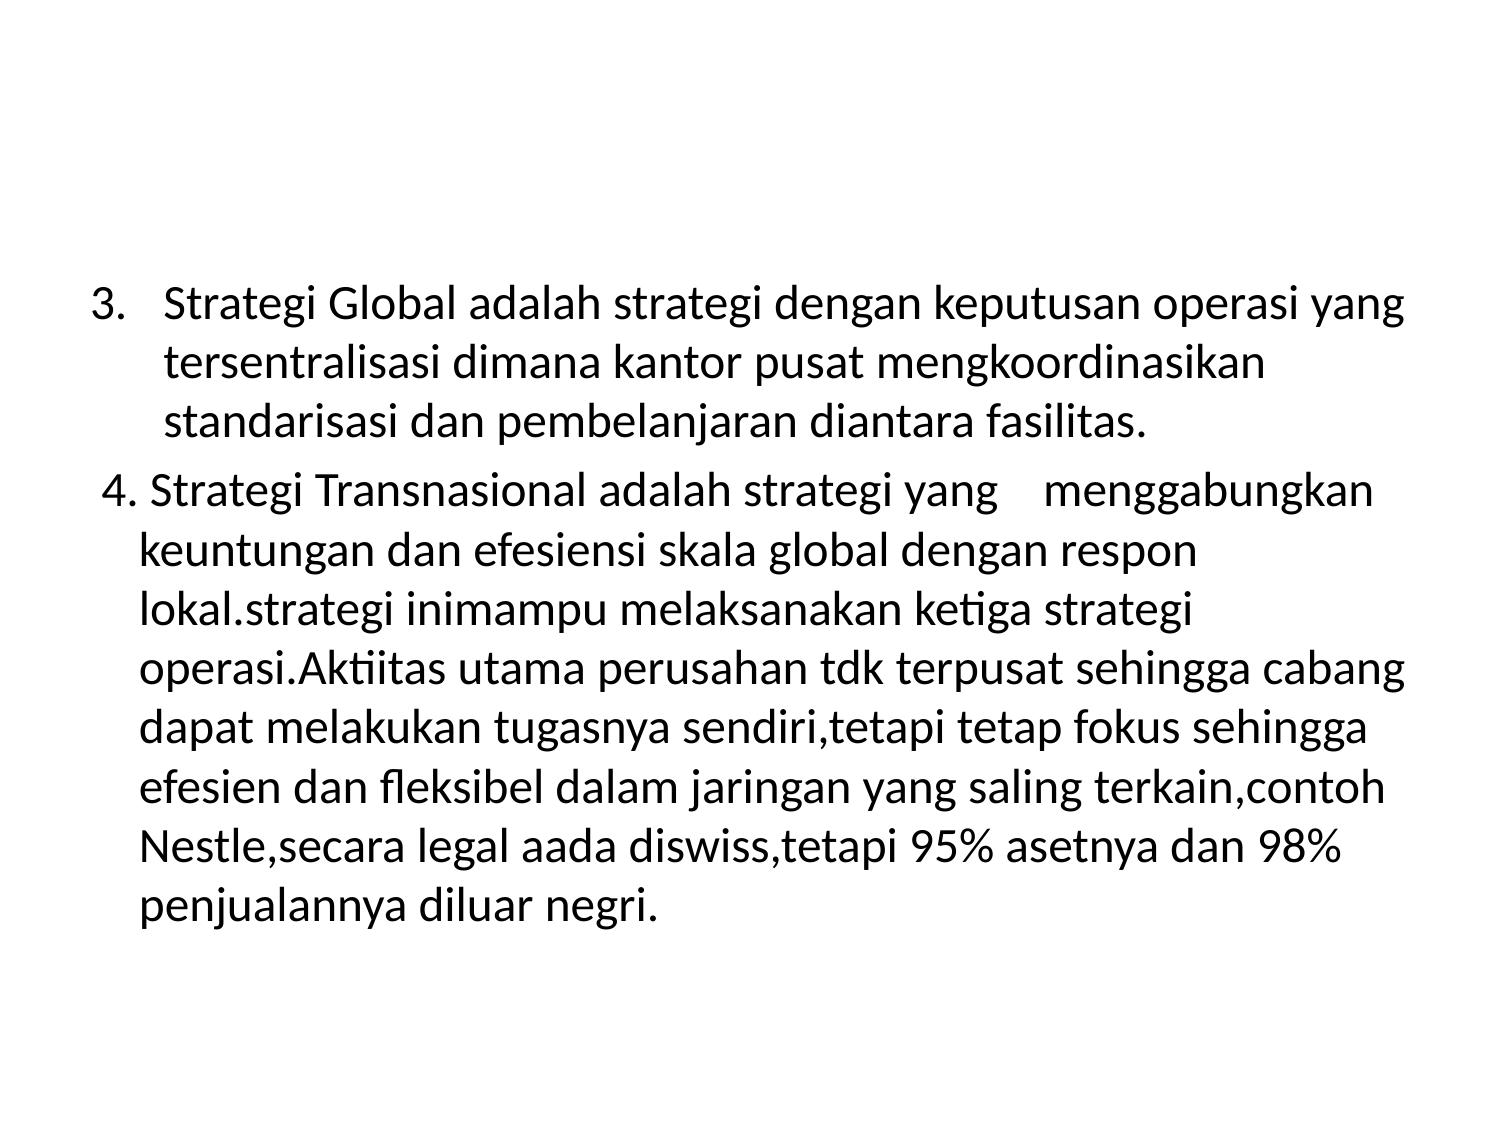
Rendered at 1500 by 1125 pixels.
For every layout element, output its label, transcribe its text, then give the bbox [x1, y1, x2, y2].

list Strategi Global adalah strategi dengan keputusan operasi yang tersentralisasi dimana kantor pusat mengkoordinasikan standarisasi dan pembelanjaran diantara fasilitas. 4. Strategi Transnasional adalah strategi yang menggabungkan keuntungan dan efesiensi skala global dengan respon lokal.strategi inimampu melaksanakan ketiga strategi operasi.Aktiitas utama perusahan tdk terpusat sehingga cabang dapat melakukan tugasnya sendiri,tetapi tetap fokus sehingga efesien dan fleksibel dalam jaringan yang saling terkain,contoh Nestle,secara legal aada diswiss,tetapi 95% asetnya dan 98% penjualannya diluar negri. [75, 262, 1425, 1005]
